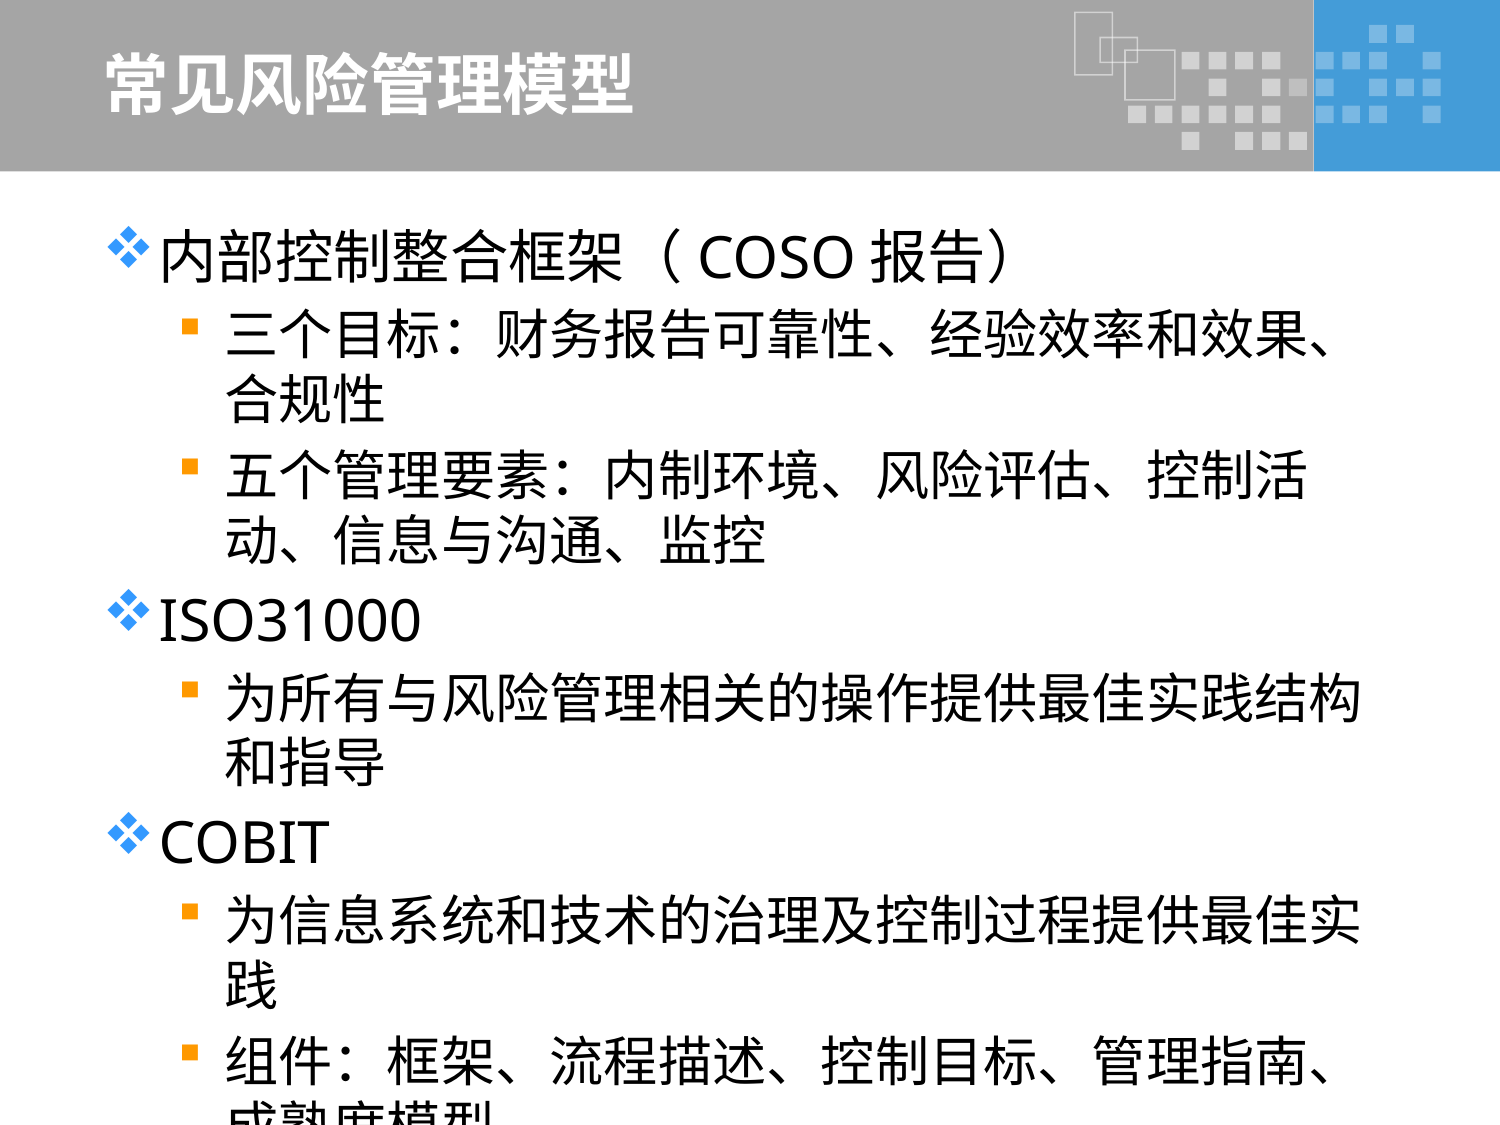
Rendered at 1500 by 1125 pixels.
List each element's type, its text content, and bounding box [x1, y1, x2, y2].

title 常见风险管理模型 [87, 42, 1252, 123]
slide_number [687, 1066, 826, 1111]
list 内部控制整合框架（COSO报告） 三个目标：财务报告可靠性、经验效率和效果、合规性 五个管理要素：内制环境、风险评估、控制活动、信息与沟通、监控 ISO31000 为所有与风险管理相关的操作提供最佳实践结构和指导 COBIT 为信息系统和技术的治理及控制过程提供最佳实践 组件：框架、流程描述、控制目标、管理指南、成熟度模型 [87, 212, 1432, 1050]
